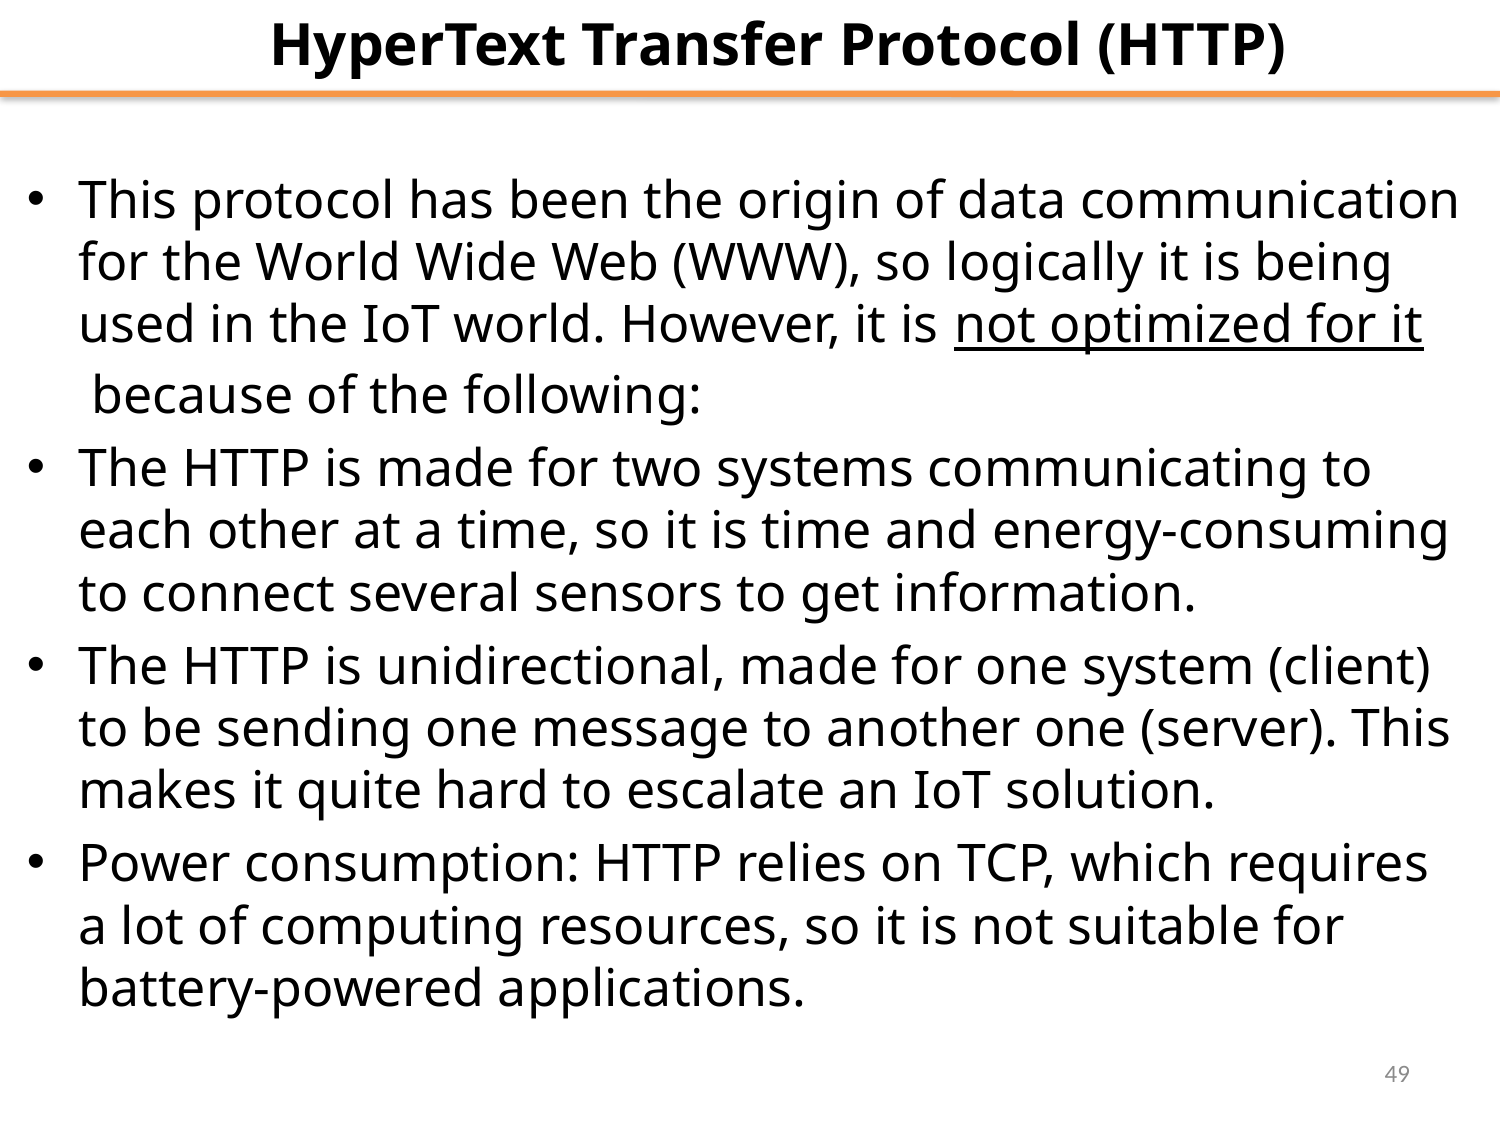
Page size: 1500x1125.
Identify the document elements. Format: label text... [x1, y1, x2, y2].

list This protocol has been the origin of data communication for the World Wide Web (WWW), so logically it is being used in the IoT world. However, it is not optimized for it because of the following: The HTTP is made for two systems communicating to each other at a time, so it is time and energy-consuming to connect several sensors to get information. The HTTP is unidirectional, made for one system (client) to be sending one message to another one (server). This makes it quite hard to escalate an IoT solution. Power consumption: HTTP relies on TCP, which requires a lot of computing resources, so it is not suitable for battery-powered applications. [11, 85, 1483, 1043]
text_box HyperText Transfer Protocol (HTTP) [29, 0, 1500, 155]
slide_number 49 [1074, 1042, 1425, 1103]
